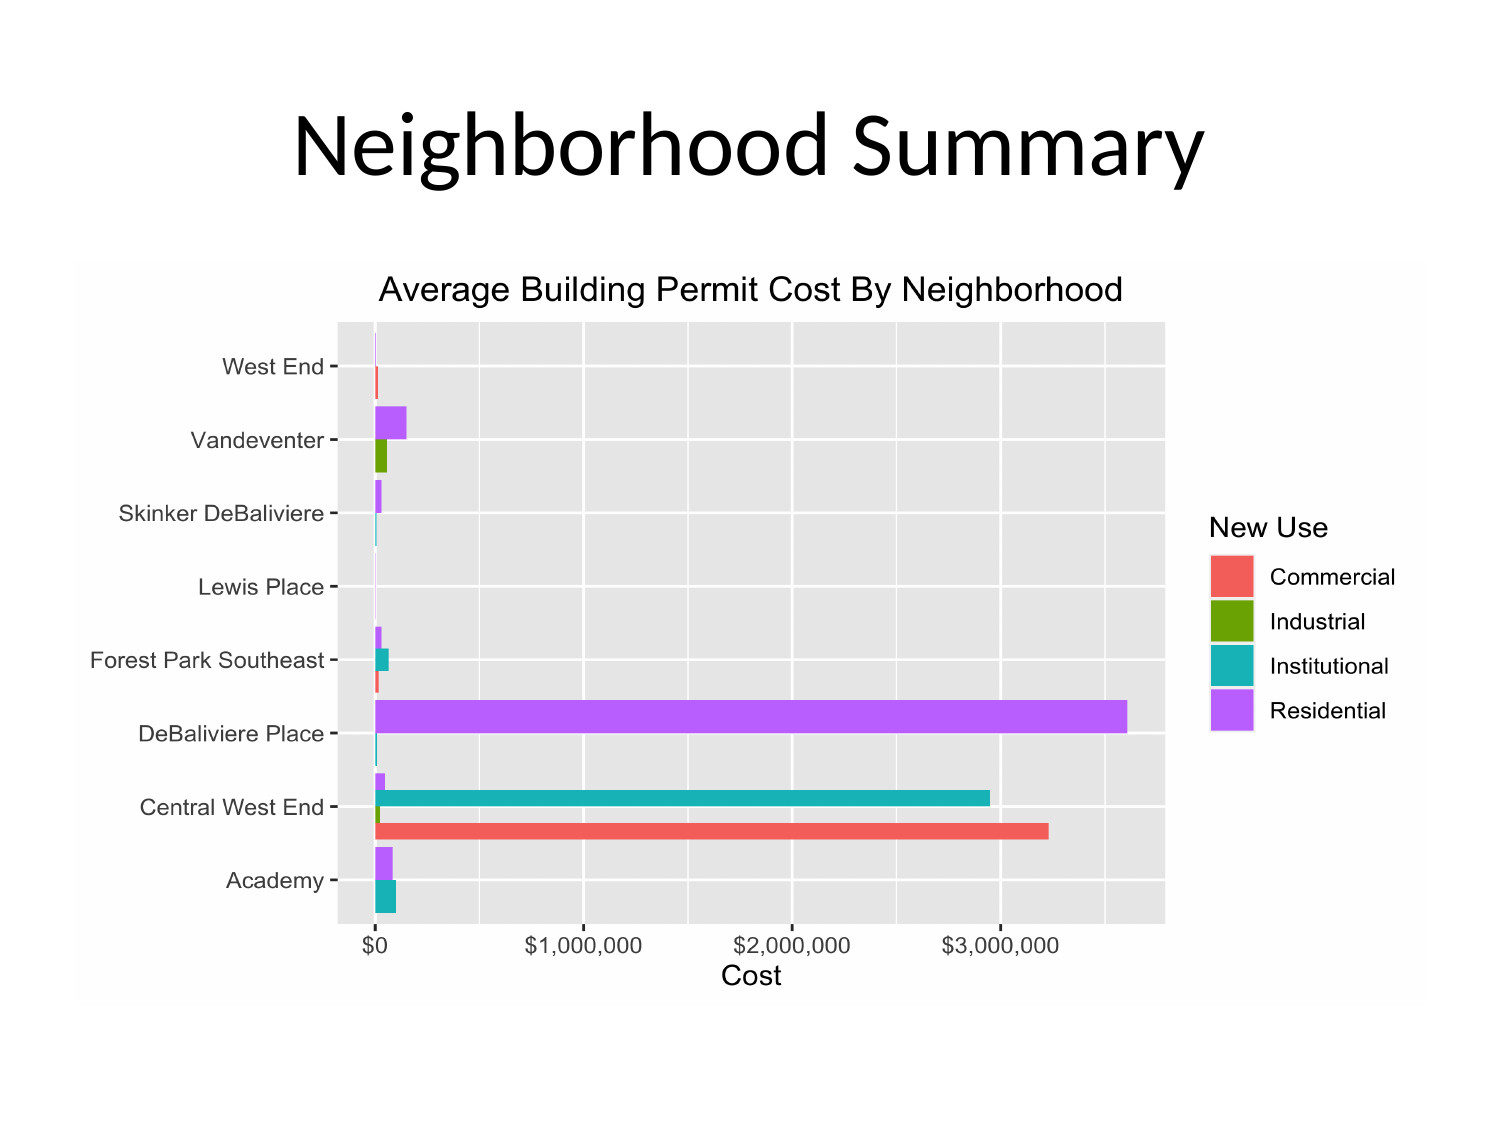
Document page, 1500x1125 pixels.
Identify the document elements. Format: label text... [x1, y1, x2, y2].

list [74, 262, 1426, 1006]
title Neighborhood Summary [75, 45, 1425, 233]
